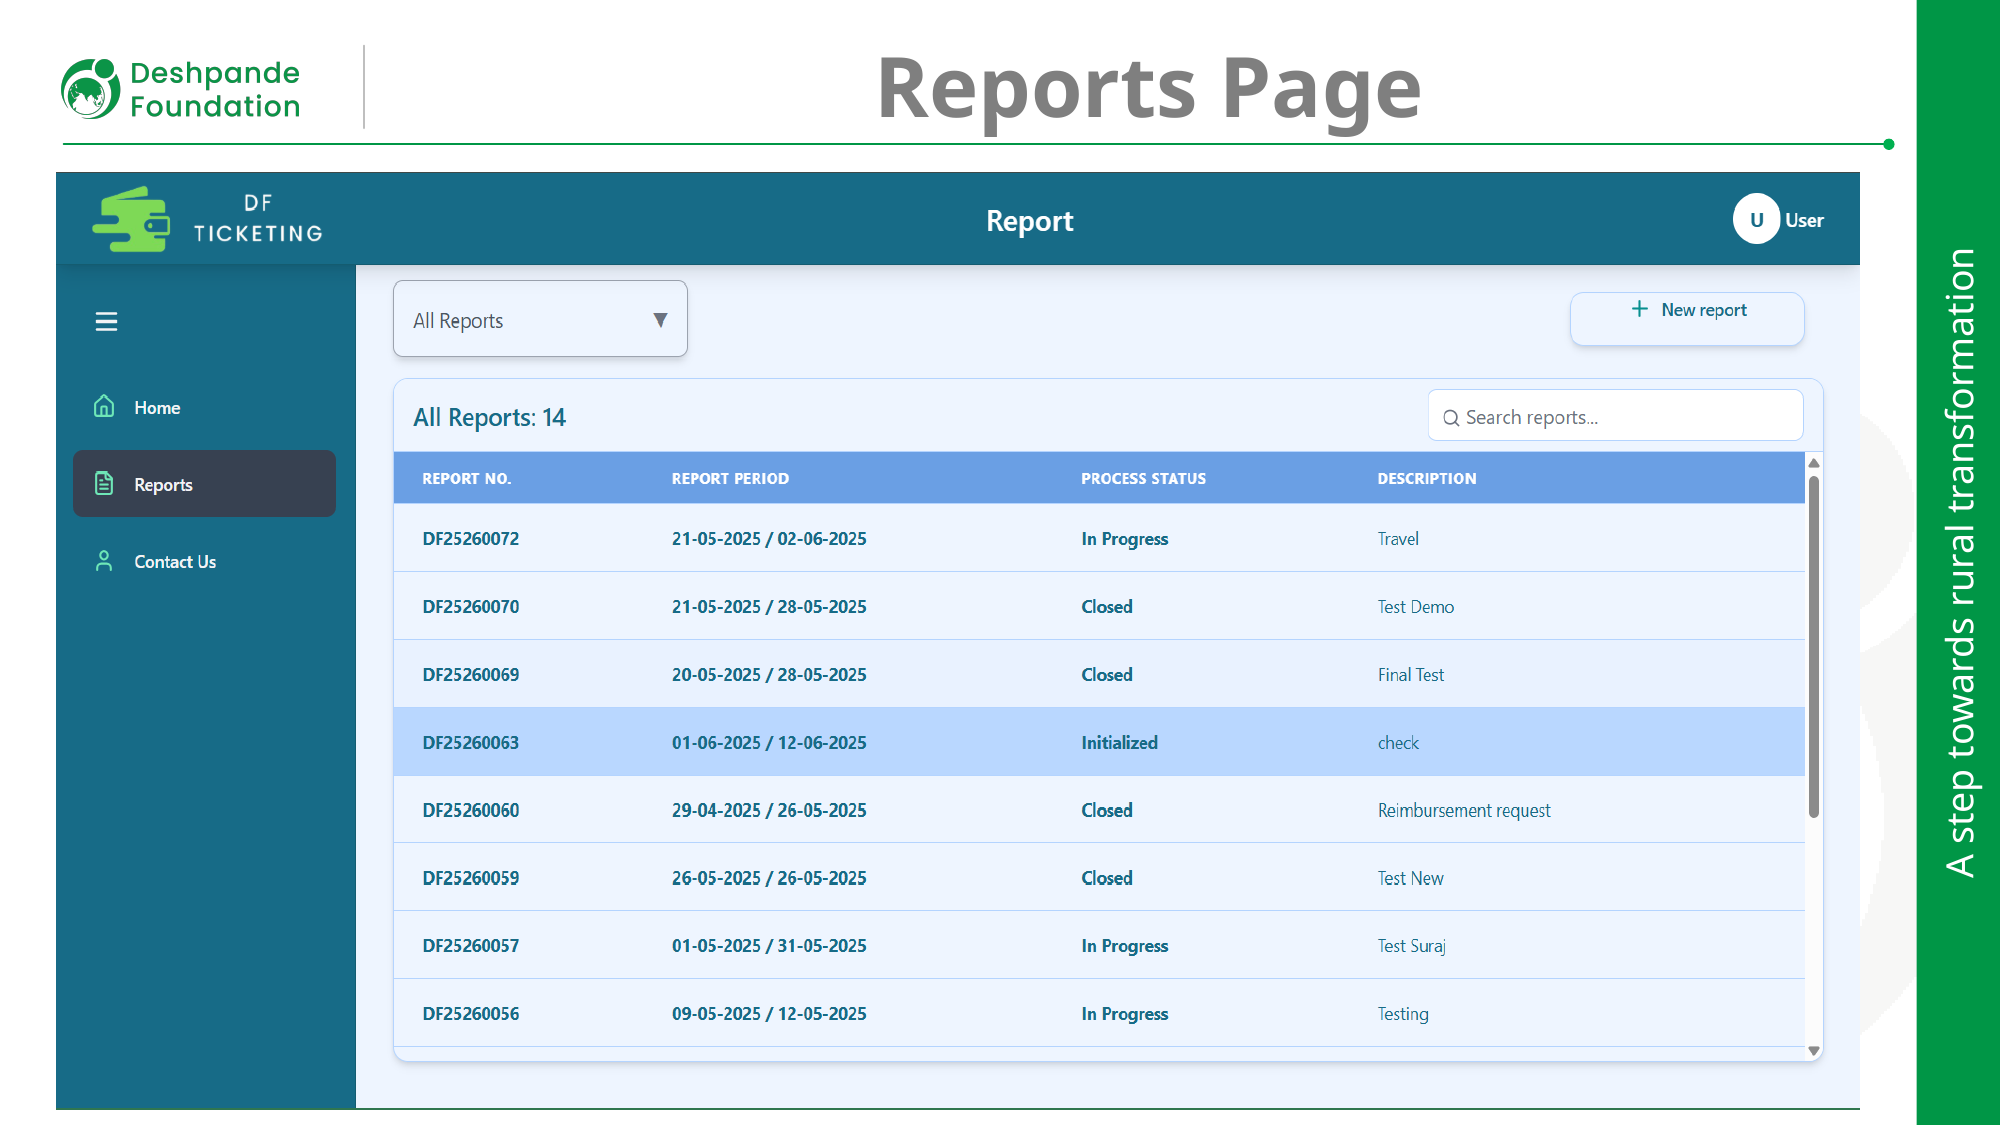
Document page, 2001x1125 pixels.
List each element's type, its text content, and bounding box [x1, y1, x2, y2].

title Reports Page [415, 35, 1884, 145]
picture [56, 172, 1860, 1110]
picture [61, 59, 299, 119]
